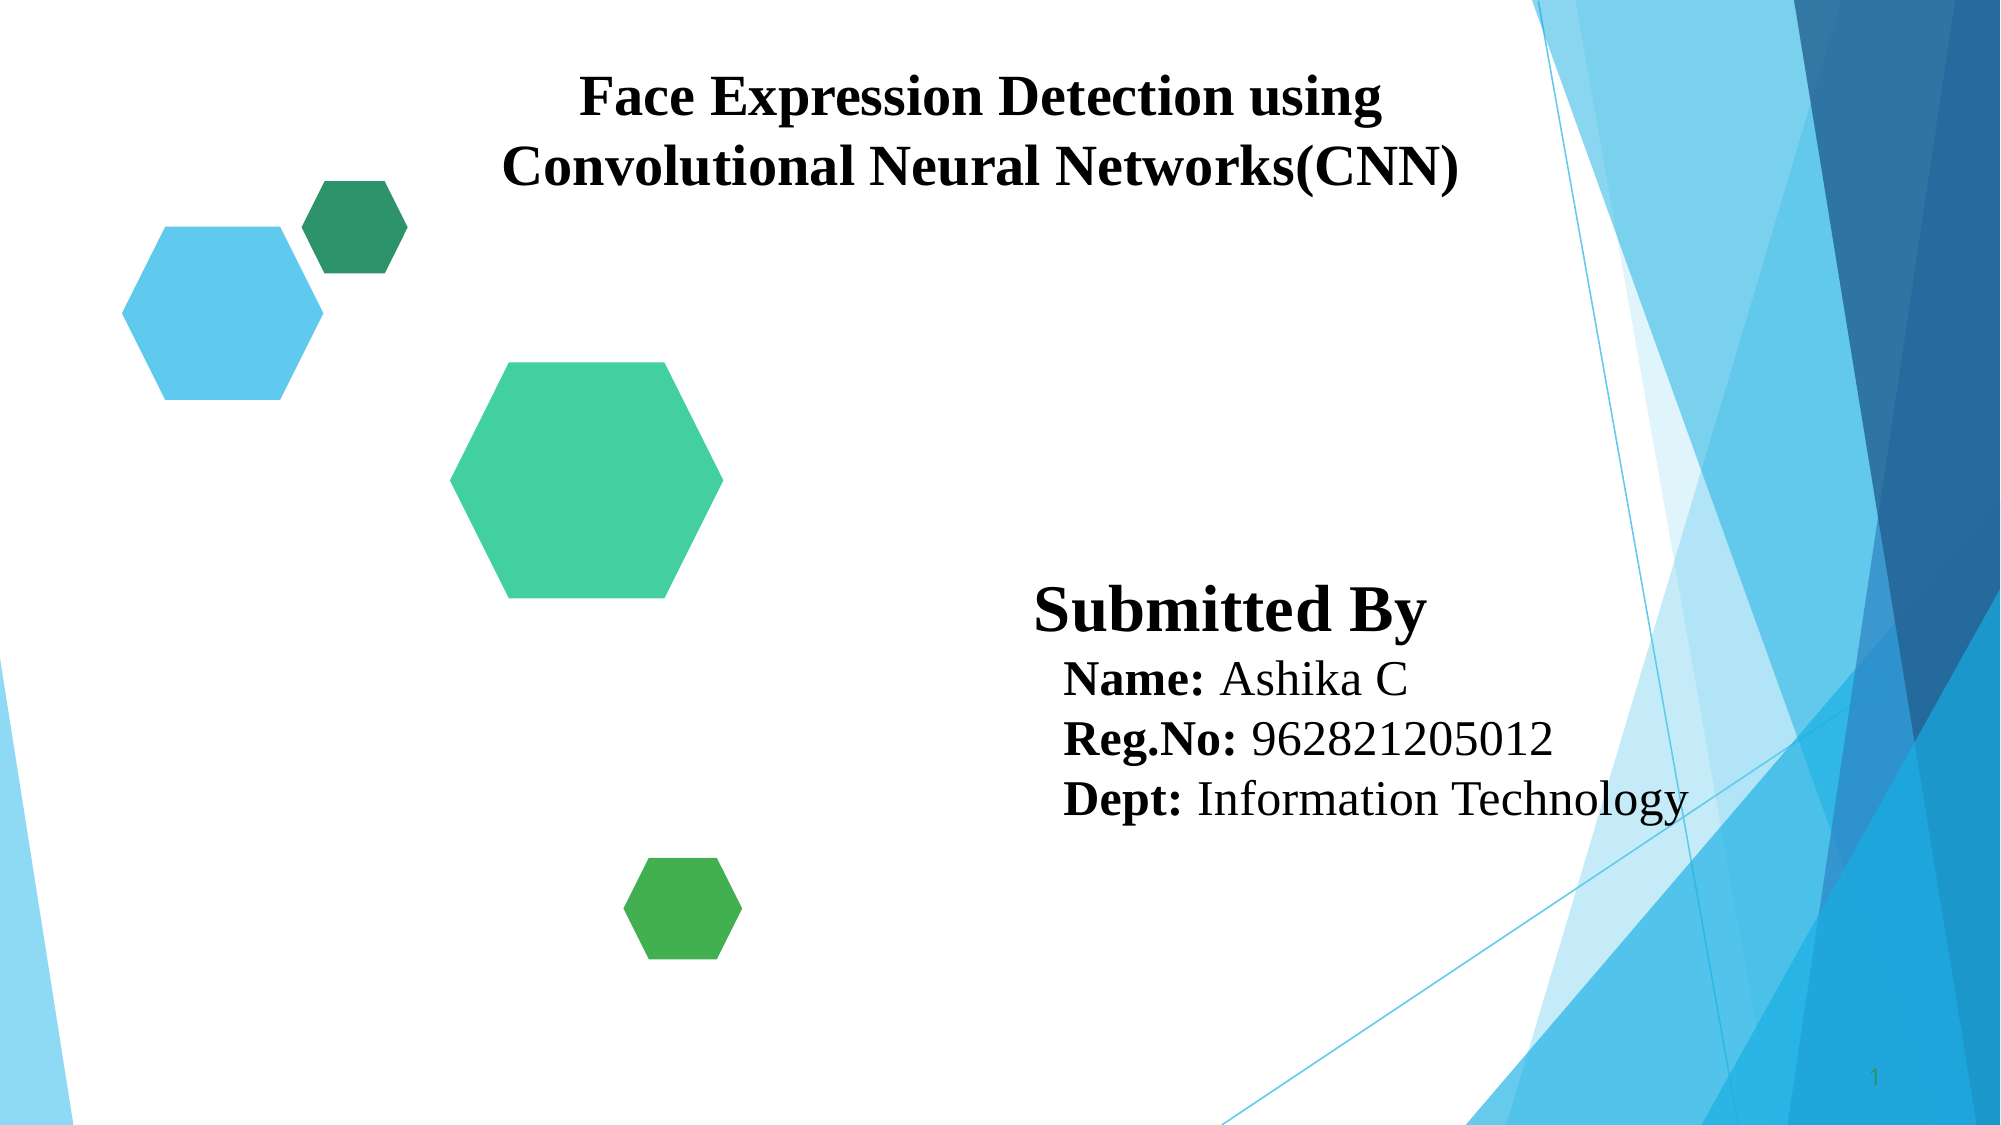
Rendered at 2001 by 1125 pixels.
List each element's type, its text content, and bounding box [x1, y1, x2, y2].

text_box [121, 180, 408, 401]
text_box Face Expression Detection using Convolutional Neural Networks(CNN) [424, 49, 1538, 205]
text_box [623, 857, 743, 960]
slide_number 1 [1862, 1061, 1888, 1125]
text_box [449, 362, 724, 599]
title Submitted By Name: Ashika C Reg.No: 962821205012 Dept: Information Technology [812, 562, 1764, 1006]
